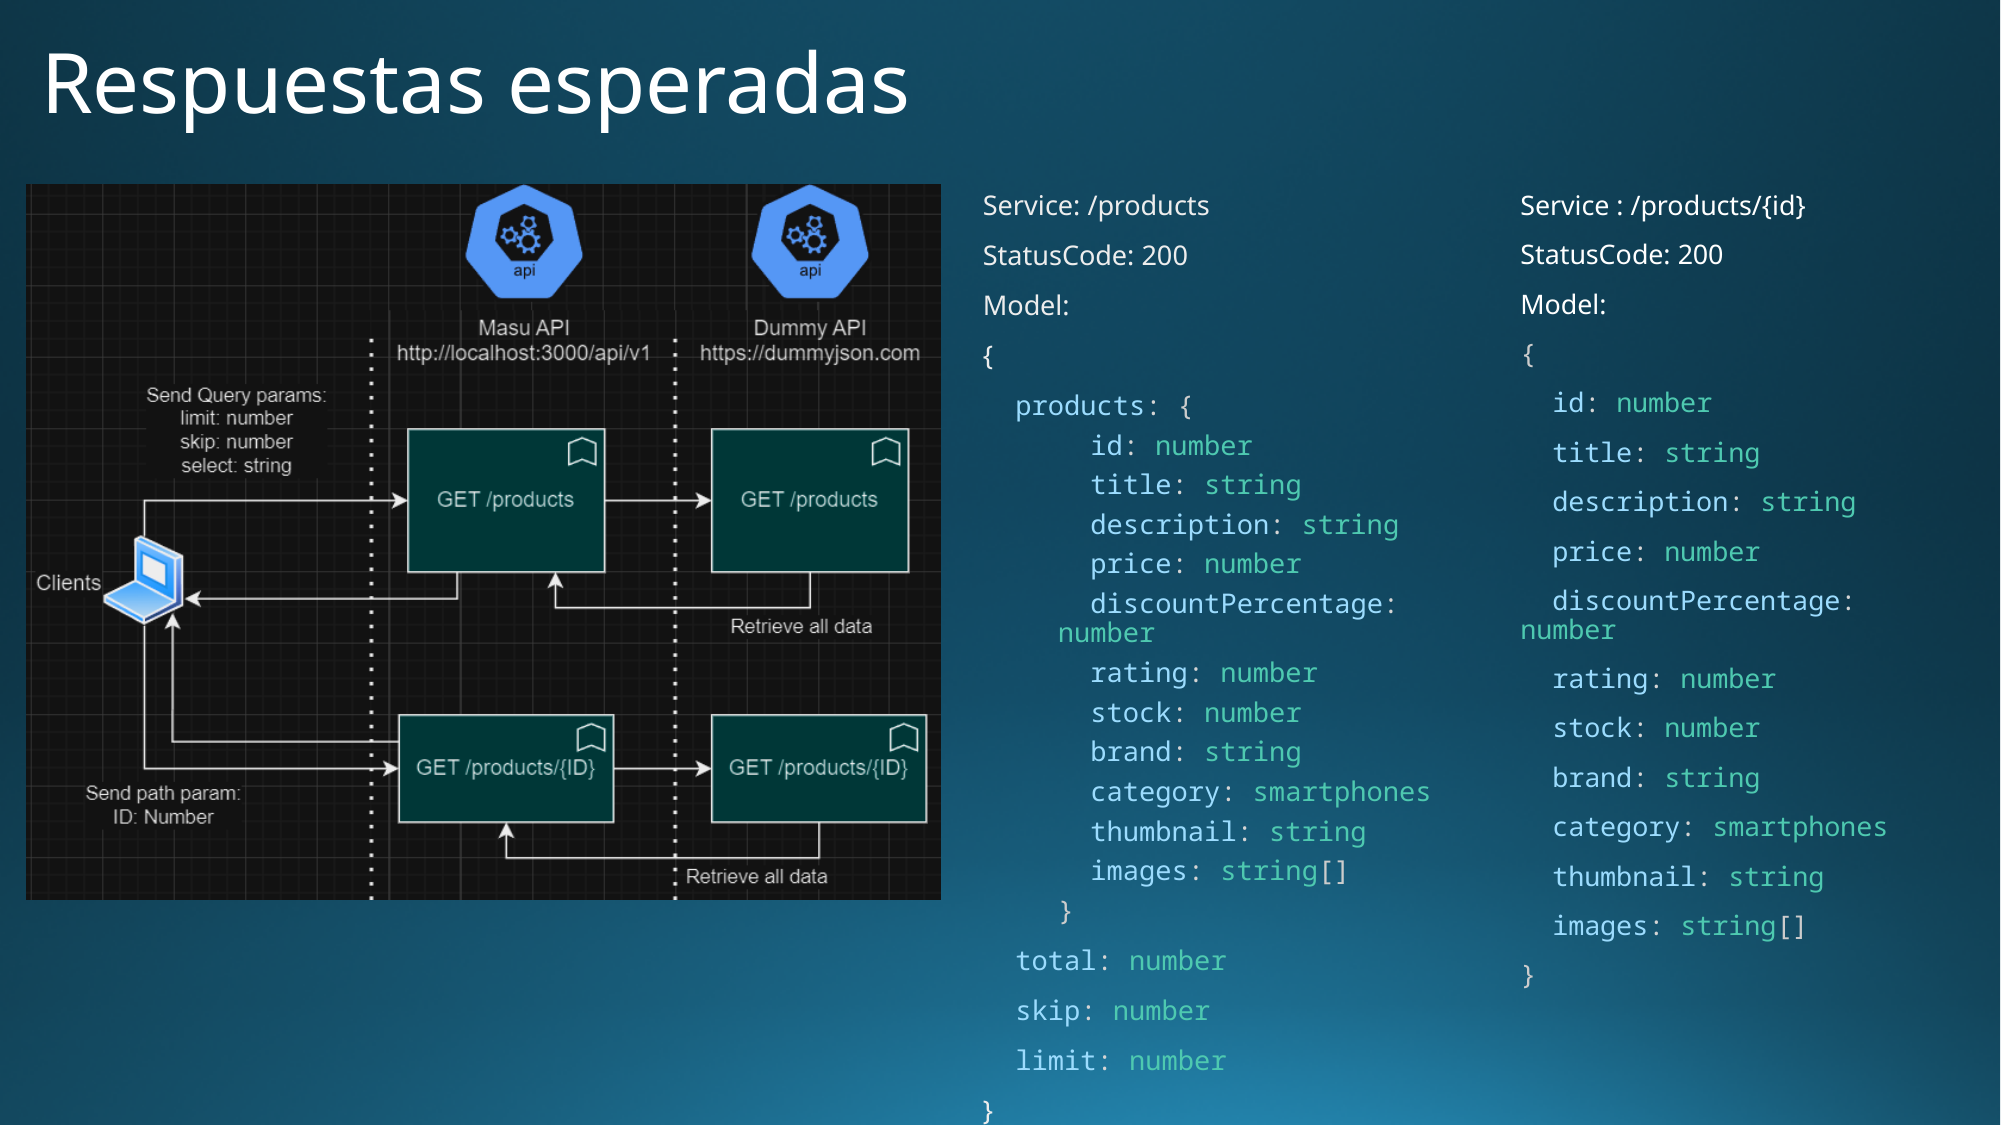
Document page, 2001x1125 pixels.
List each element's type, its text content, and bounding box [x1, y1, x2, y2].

text_box Service: /products StatusCode: 200 Model: { products: { id: number title: string description: string price: number discountPercentage: number rating: number stock: number brand: string category: smartphones thumbnail: string images: string[] } total: number skip: number limit: number } [967, 184, 1506, 1125]
picture [0, 0, 2001, 1125]
list Service : /products/{id} StatusCode: 200 Model: { id: number title: string description: string price: number discountPercentage: number rating: number stock: number brand: string category: smartphones thumbnail: string images: string[] } [1506, 184, 1974, 1007]
title Respuestas esperadas [26, 17, 1752, 156]
